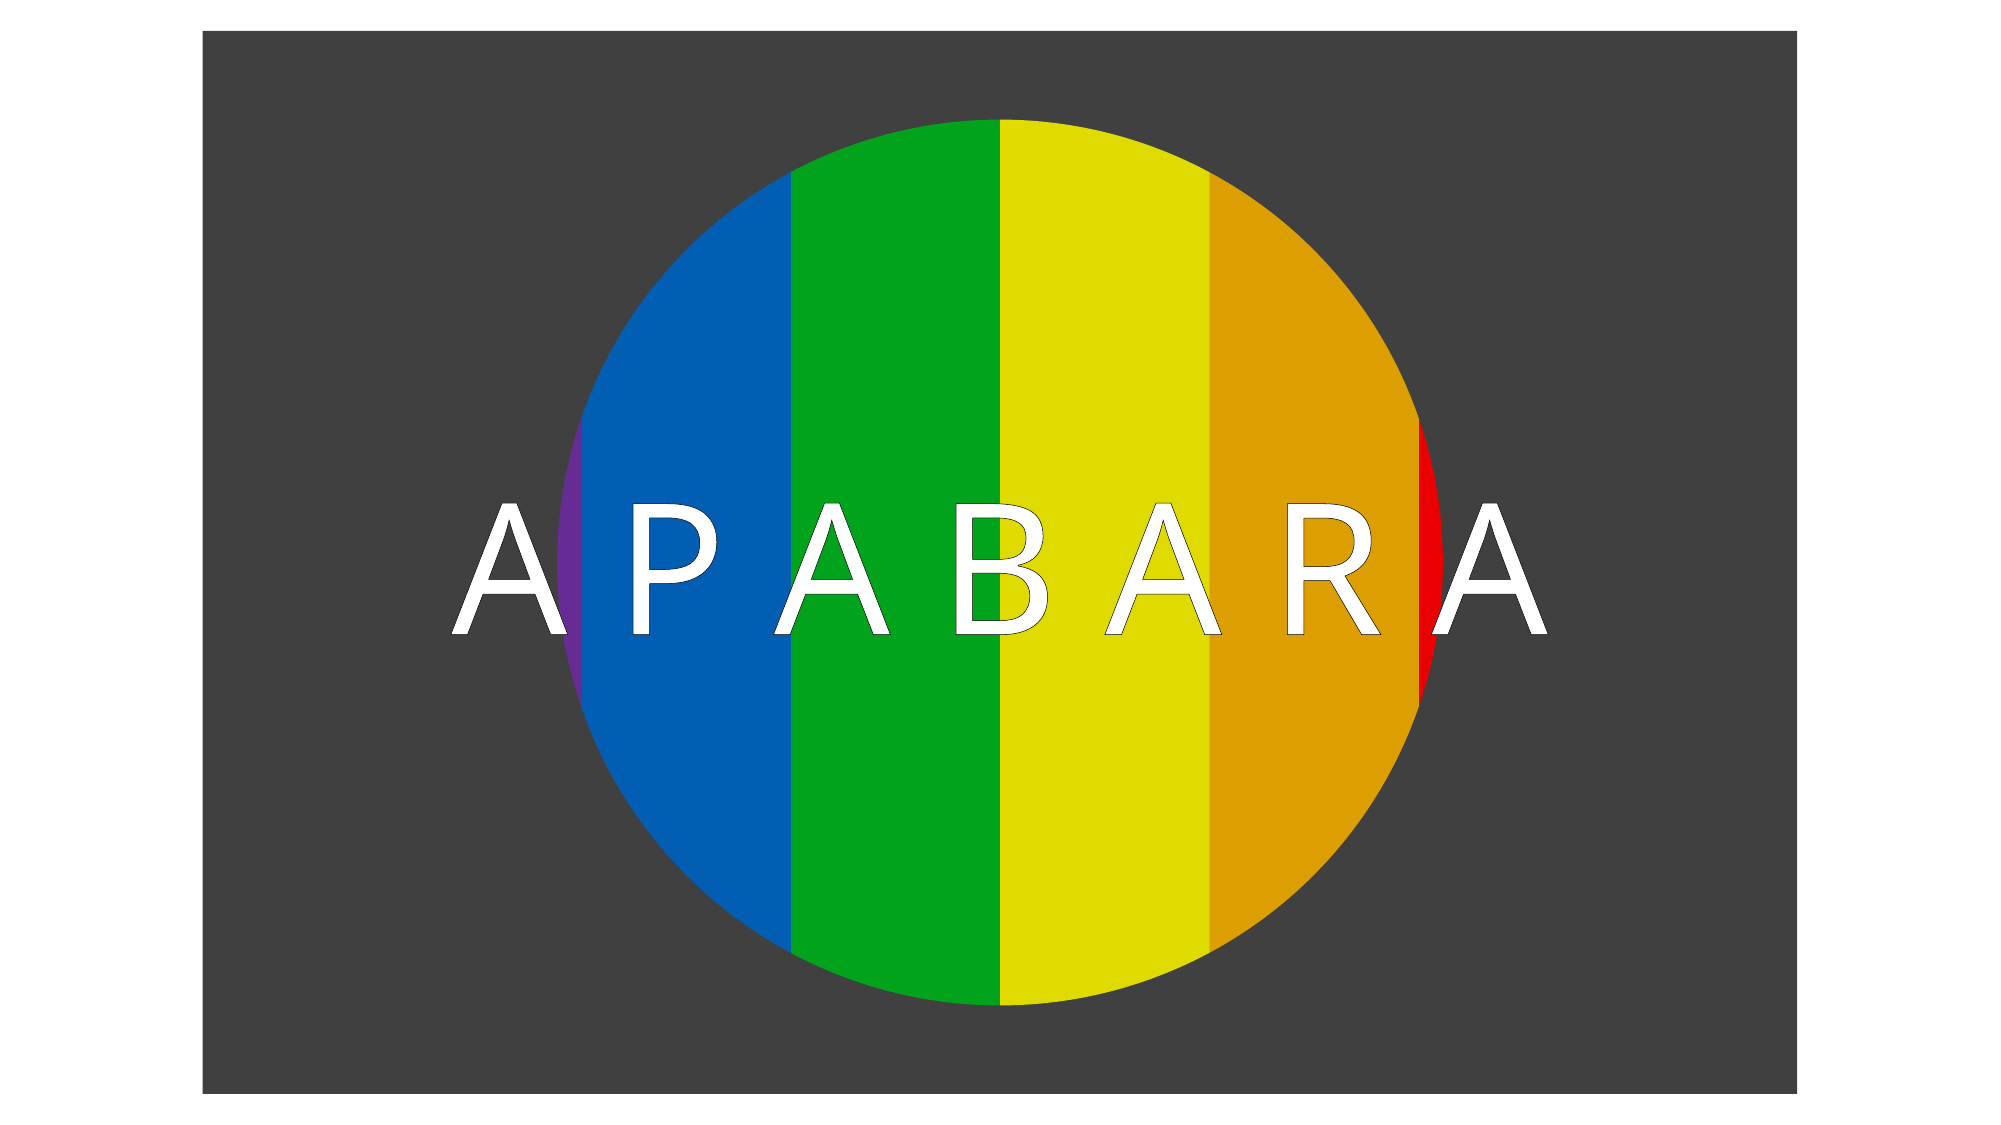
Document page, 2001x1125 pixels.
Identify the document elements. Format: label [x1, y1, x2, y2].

text_box [202, 30, 1798, 1094]
